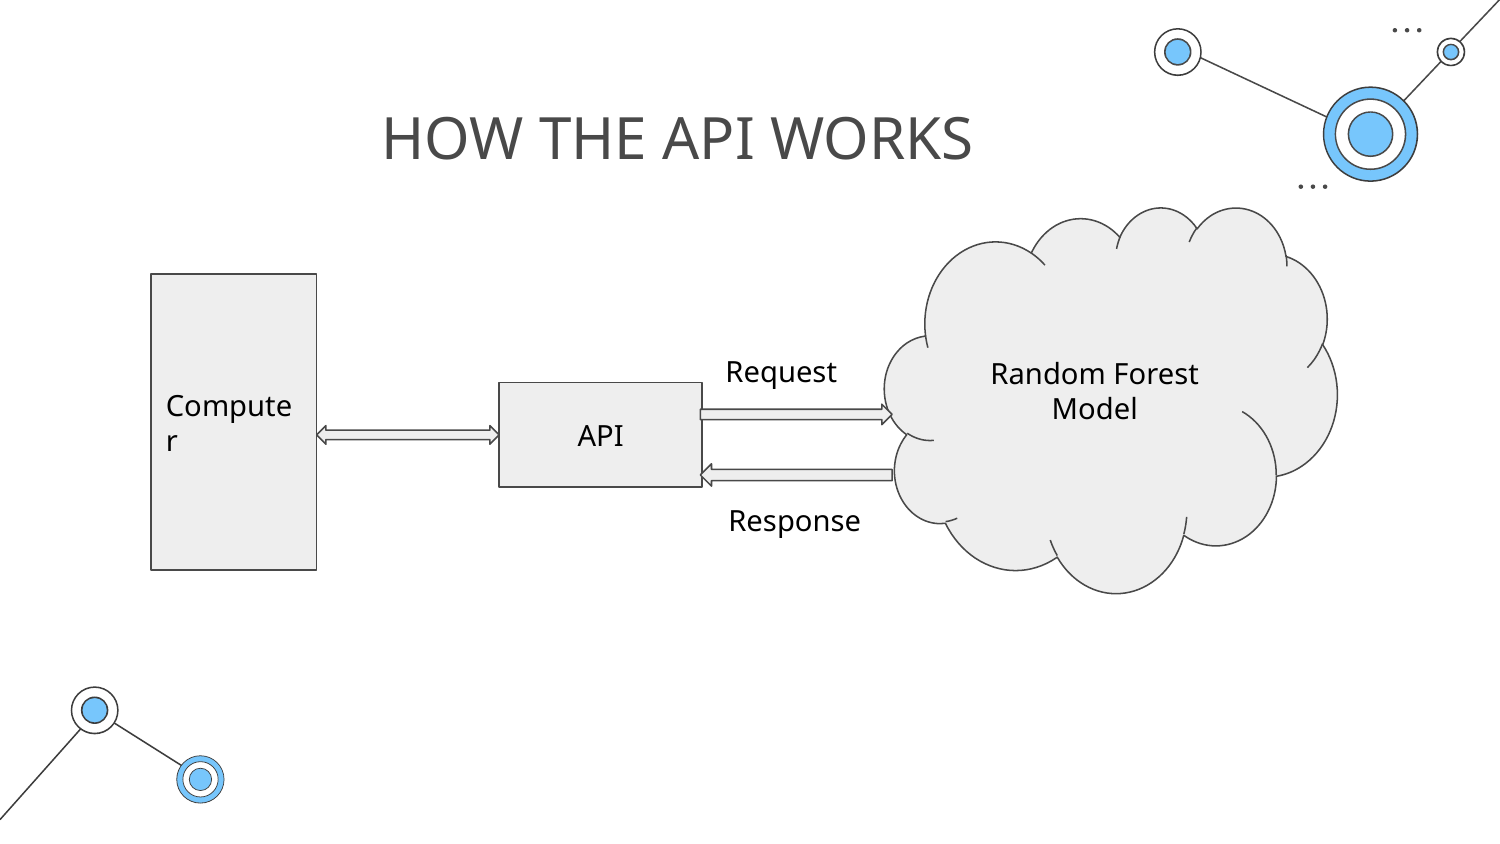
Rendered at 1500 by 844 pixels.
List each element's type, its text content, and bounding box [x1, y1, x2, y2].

text_box Request [710, 338, 877, 404]
text_box API [499, 382, 703, 487]
title HOW THE API WORKS [118, 86, 1237, 181]
text_box [700, 463, 893, 487]
text_box Computer [150, 273, 317, 570]
text_box Random Forest Model [884, 207, 1338, 594]
text_box [700, 404, 893, 425]
text_box Response [713, 486, 880, 552]
text_box [316, 425, 500, 445]
